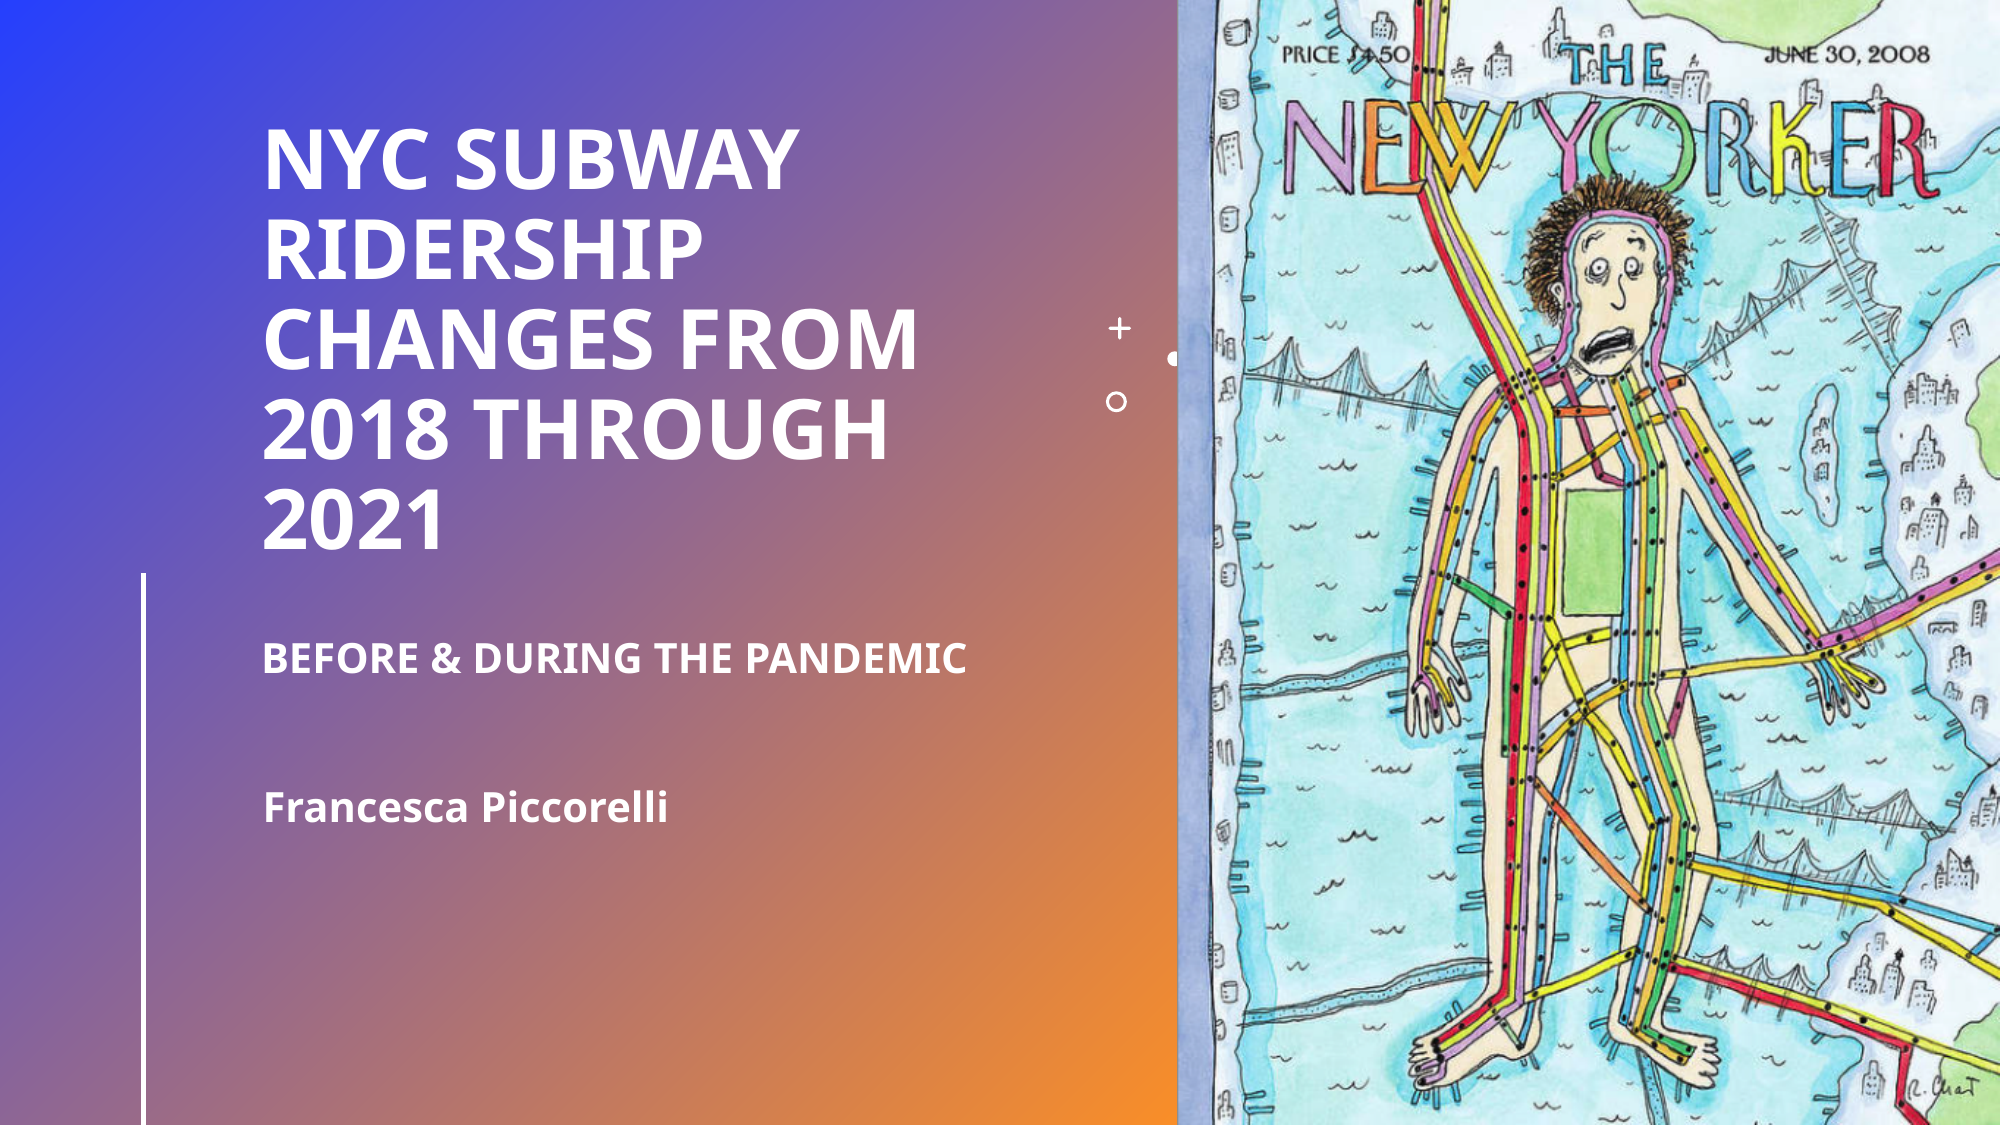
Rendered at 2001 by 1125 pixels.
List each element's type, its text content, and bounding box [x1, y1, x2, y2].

text_box [1105, 391, 1127, 413]
text_box Francesca Piccorelli [247, 779, 1091, 976]
text_box [1167, 351, 1177, 367]
title NYC Subway Ridership Changes from 2018 through 2021 [246, 96, 970, 575]
text_box [0, 0, 1177, 1125]
picture [1177, 0, 2000, 1125]
text_box [1108, 316, 1132, 340]
subtitle BEFORE & DURING THE PANDEMIC [246, 630, 1090, 827]
